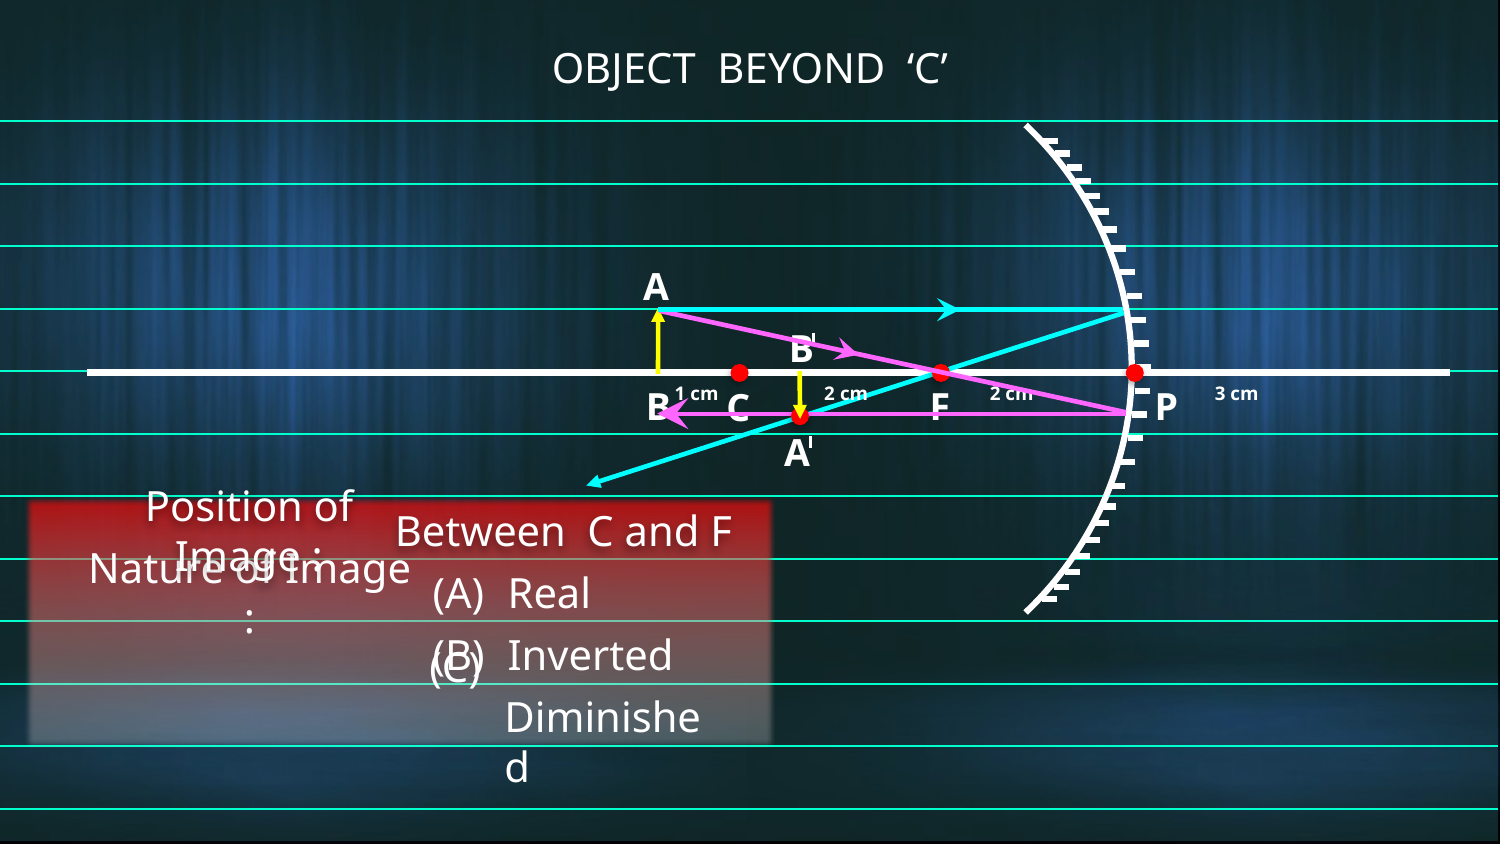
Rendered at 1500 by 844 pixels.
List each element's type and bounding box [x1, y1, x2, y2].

text_box [769, 422, 840, 482]
text_box [1025, 124, 1151, 371]
text_box [1025, 380, 1151, 613]
text_box [0, 0, 1499, 842]
text_box [659, 310, 1127, 413]
text_box [843, 423, 1125, 486]
text_box [585, 312, 765, 486]
